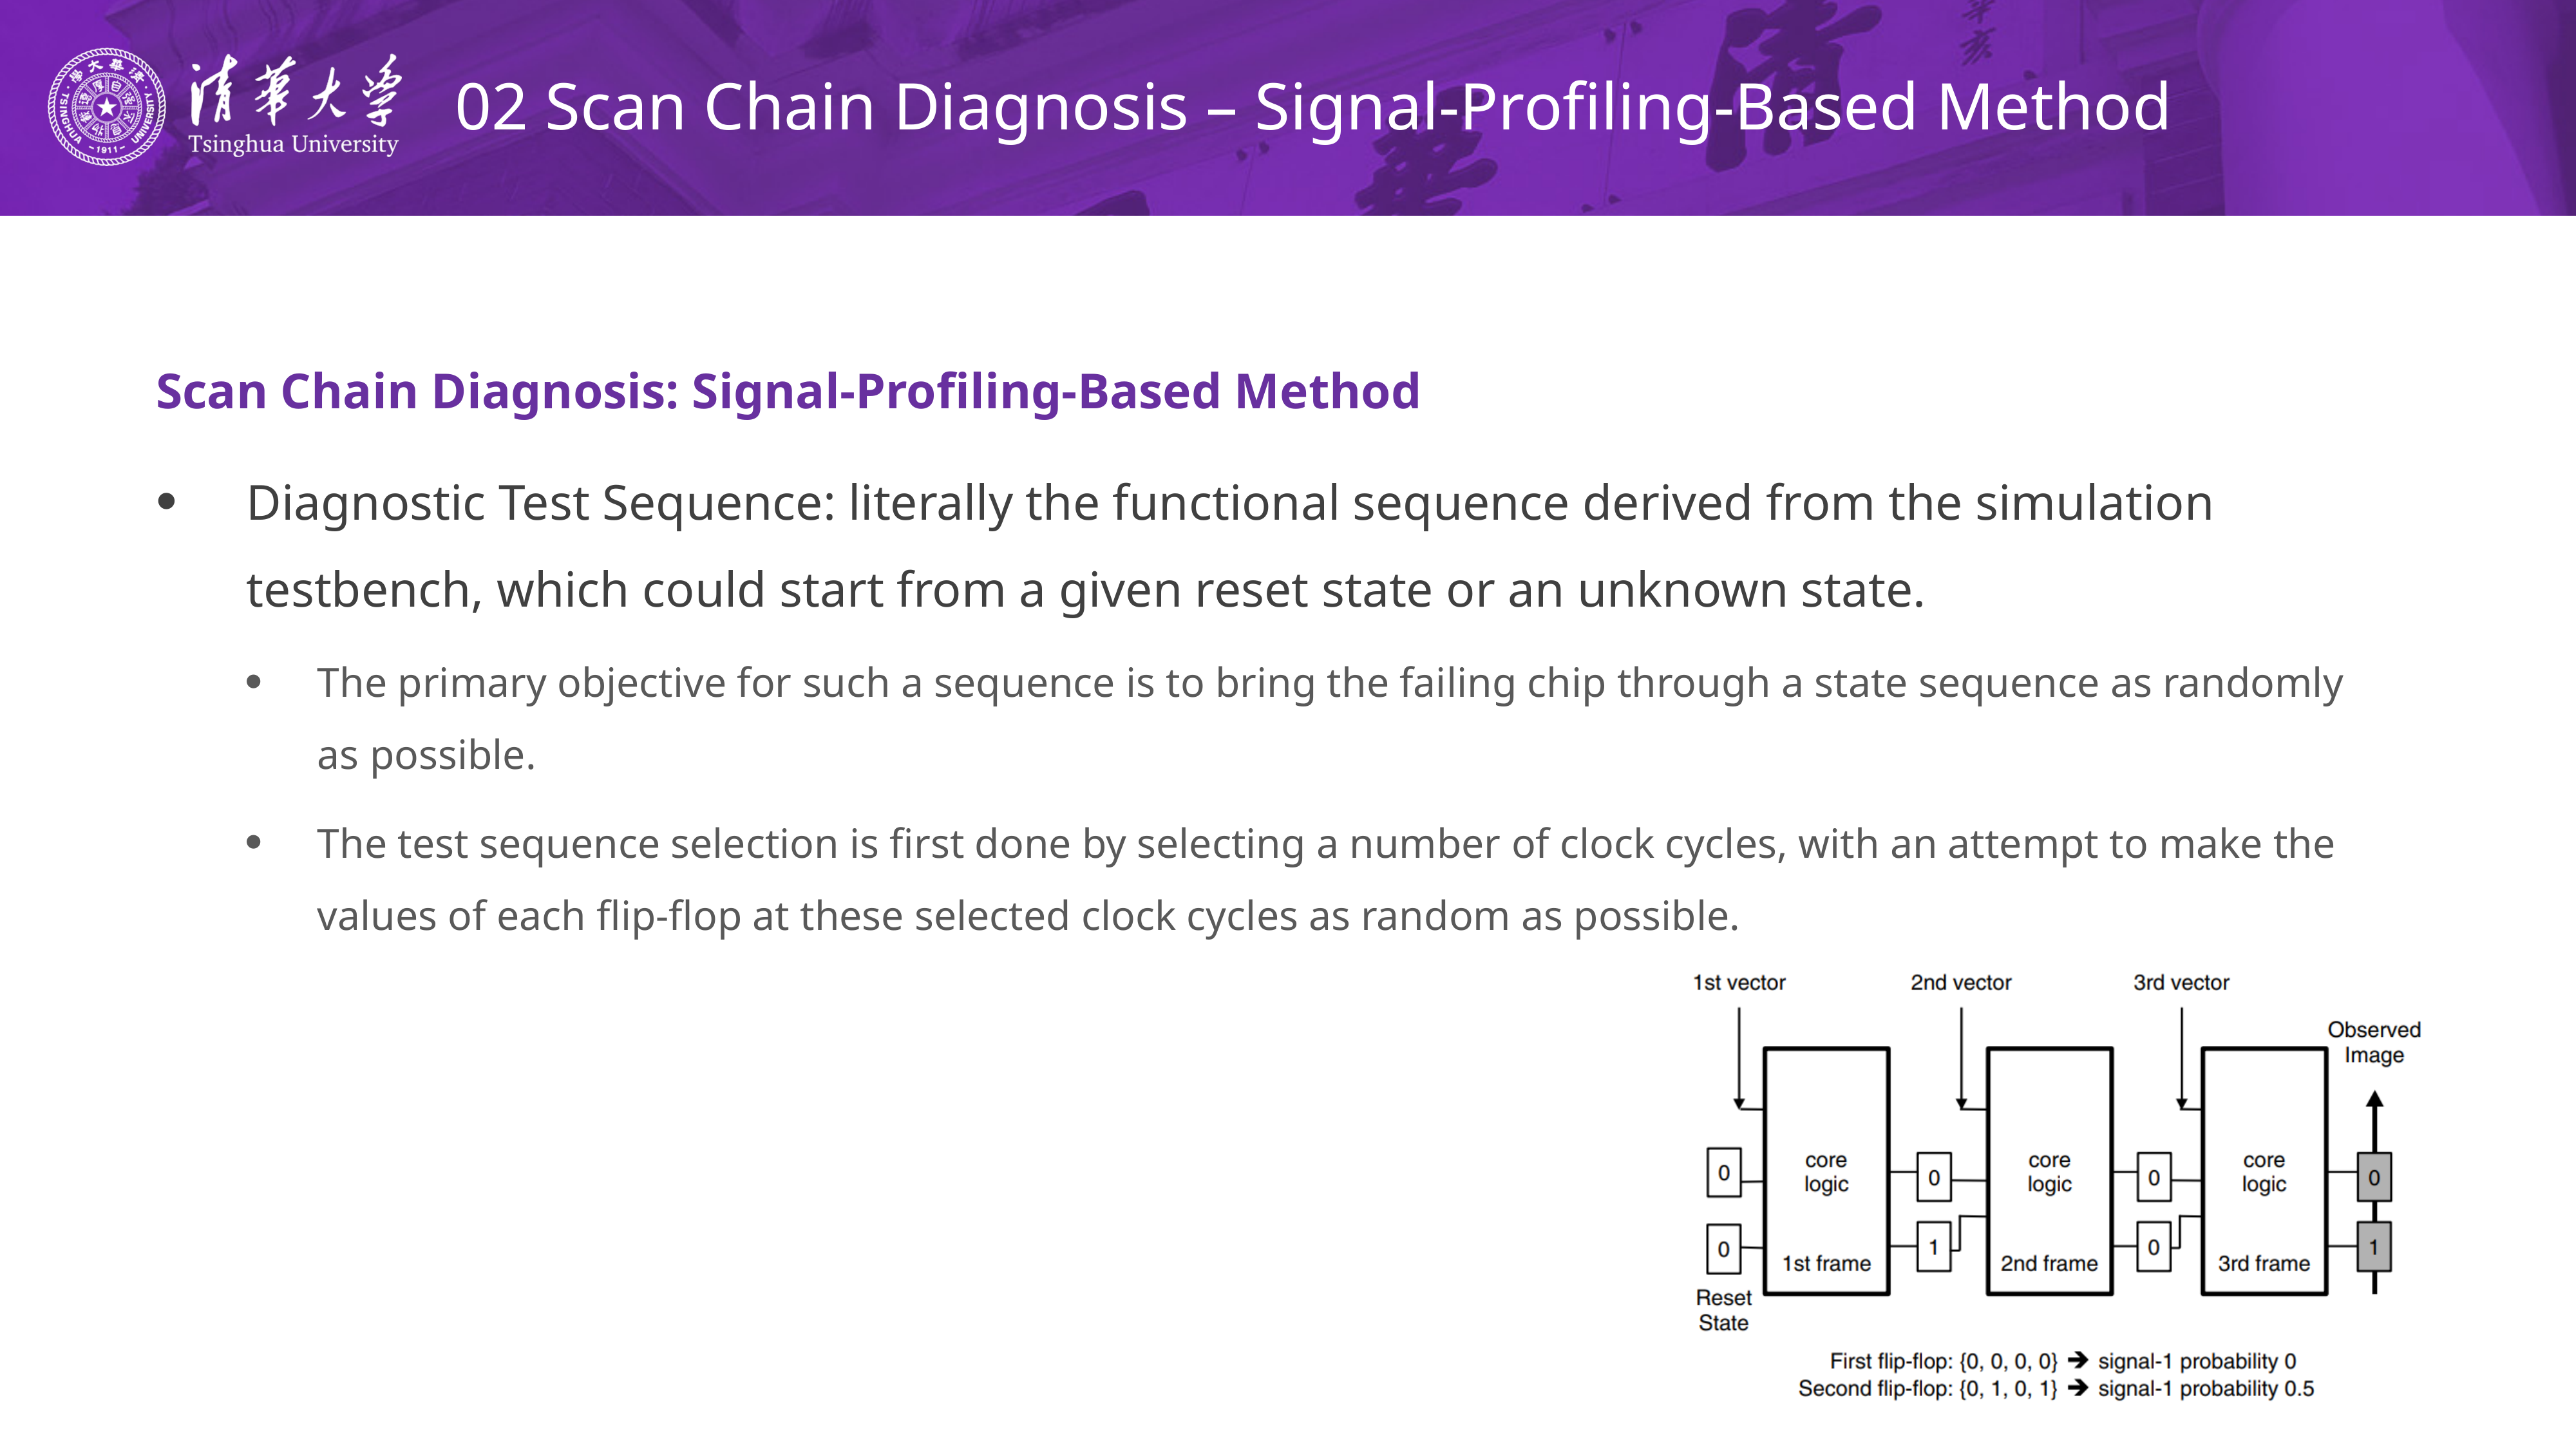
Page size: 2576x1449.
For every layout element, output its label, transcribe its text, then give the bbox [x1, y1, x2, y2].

picture [0, 0, 2576, 216]
text_box Scan Chain Diagnosis: Signal-Profiling-Based Method Diagnostic Test Sequence: literally the functional sequence derived from the simulation testbench, which could start from a given reset state or an unknown state. The primary objective for such a sequence is to bring the failing chip through a state sequence as randomly as possible. The test sequence selection is first done by selecting a number of clock cycles, with an attempt to make the values of each flip-flop at these selected clock cycles as random as possible. [146, 327, 2405, 1401]
picture [1667, 942, 2480, 1428]
title 02 Scan Chain Diagnosis – Signal-Profiling-Based Method [449, 41, 2559, 166]
